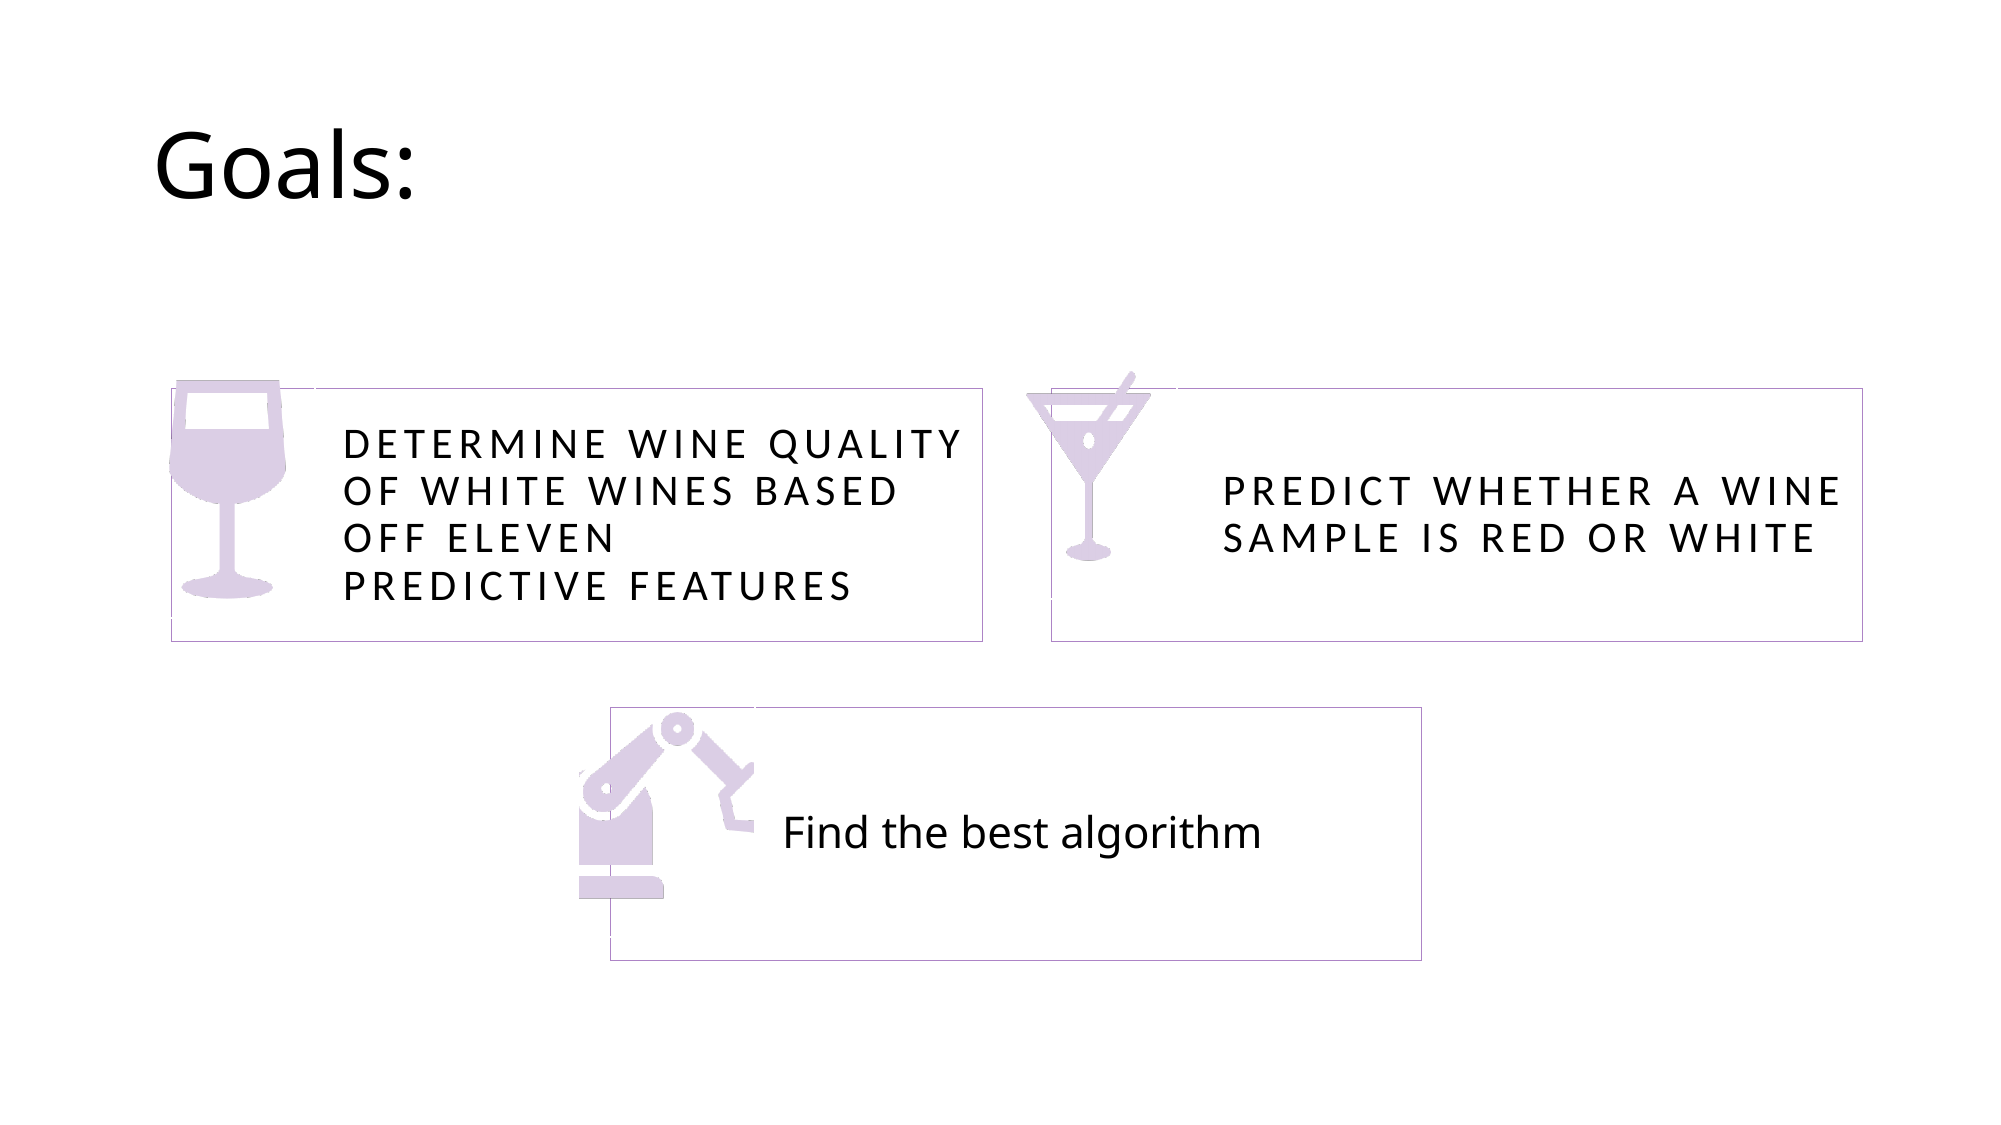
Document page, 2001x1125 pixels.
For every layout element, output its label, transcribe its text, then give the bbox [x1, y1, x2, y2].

title Goals: [137, 59, 1863, 278]
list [137, 299, 1863, 1014]
